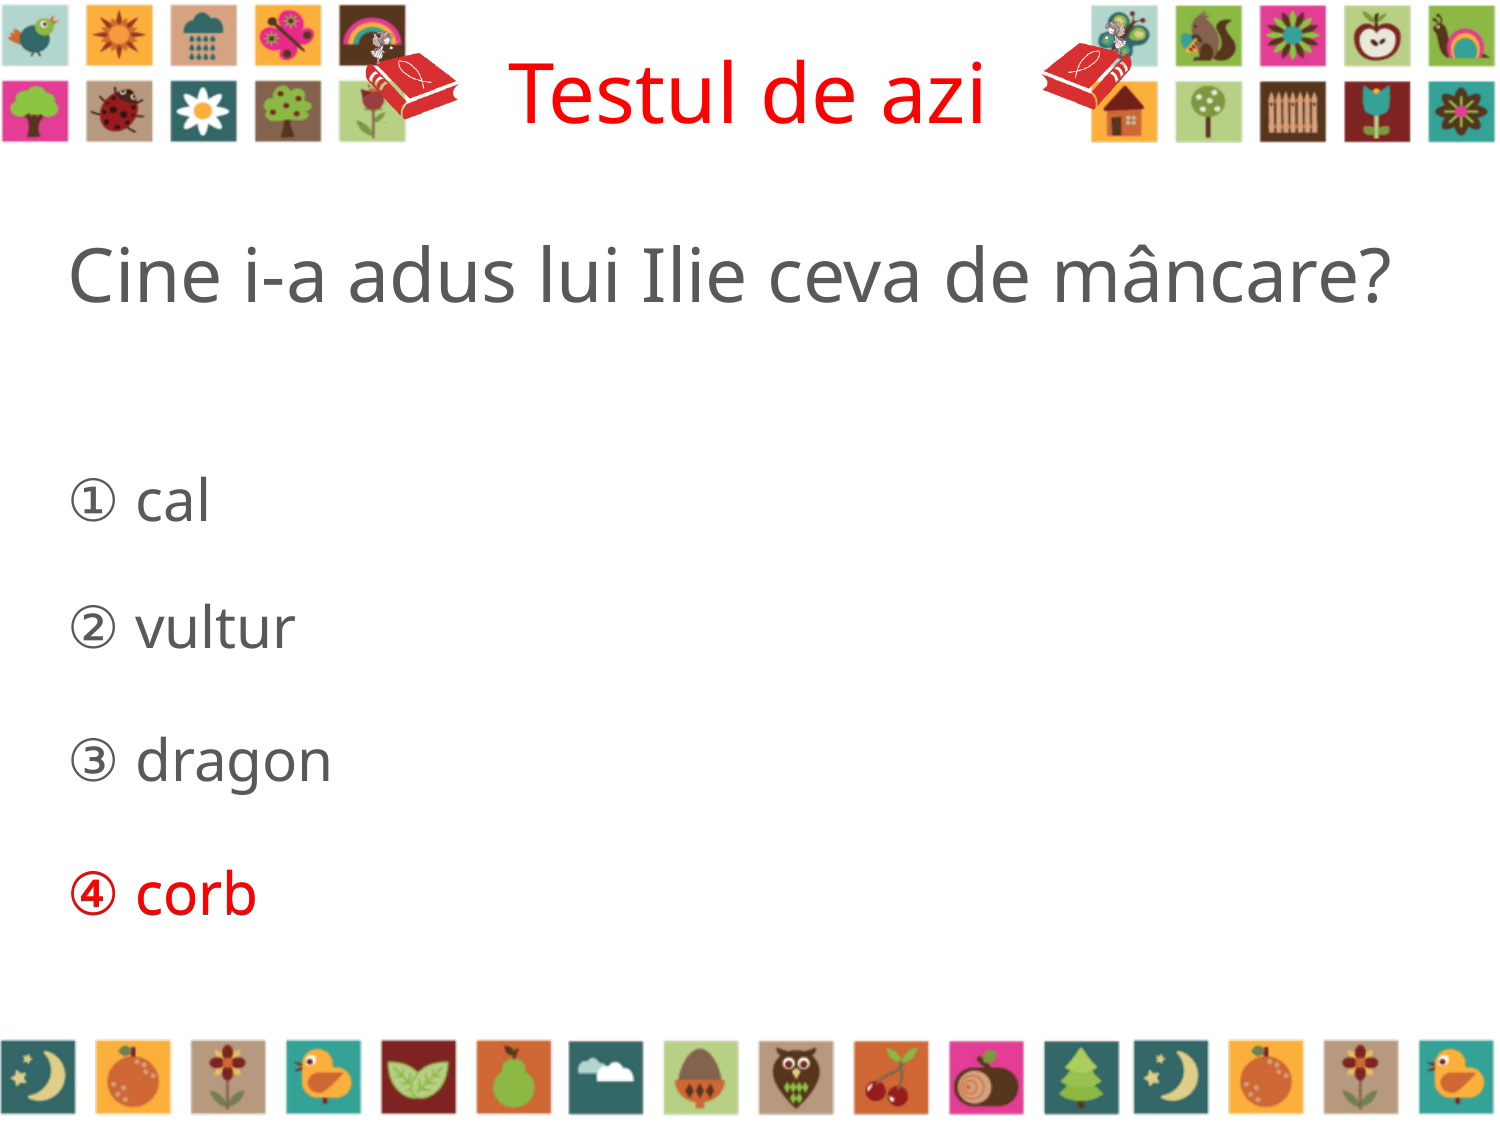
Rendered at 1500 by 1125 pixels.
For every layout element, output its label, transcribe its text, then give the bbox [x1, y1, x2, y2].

text_box Testul de azi [424, 32, 1078, 148]
text_box ④ corb [53, 849, 1483, 934]
text_box ② vultur [53, 582, 1436, 668]
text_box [0, 1028, 1500, 1118]
text_box ③ dragon [53, 716, 1483, 801]
text_box ① cal [53, 456, 1436, 541]
text_box Cine i-a adus lui Ilie ceva de mâncare? [53, 219, 1436, 325]
picture [1009, 3, 1500, 150]
picture [0, 3, 491, 150]
